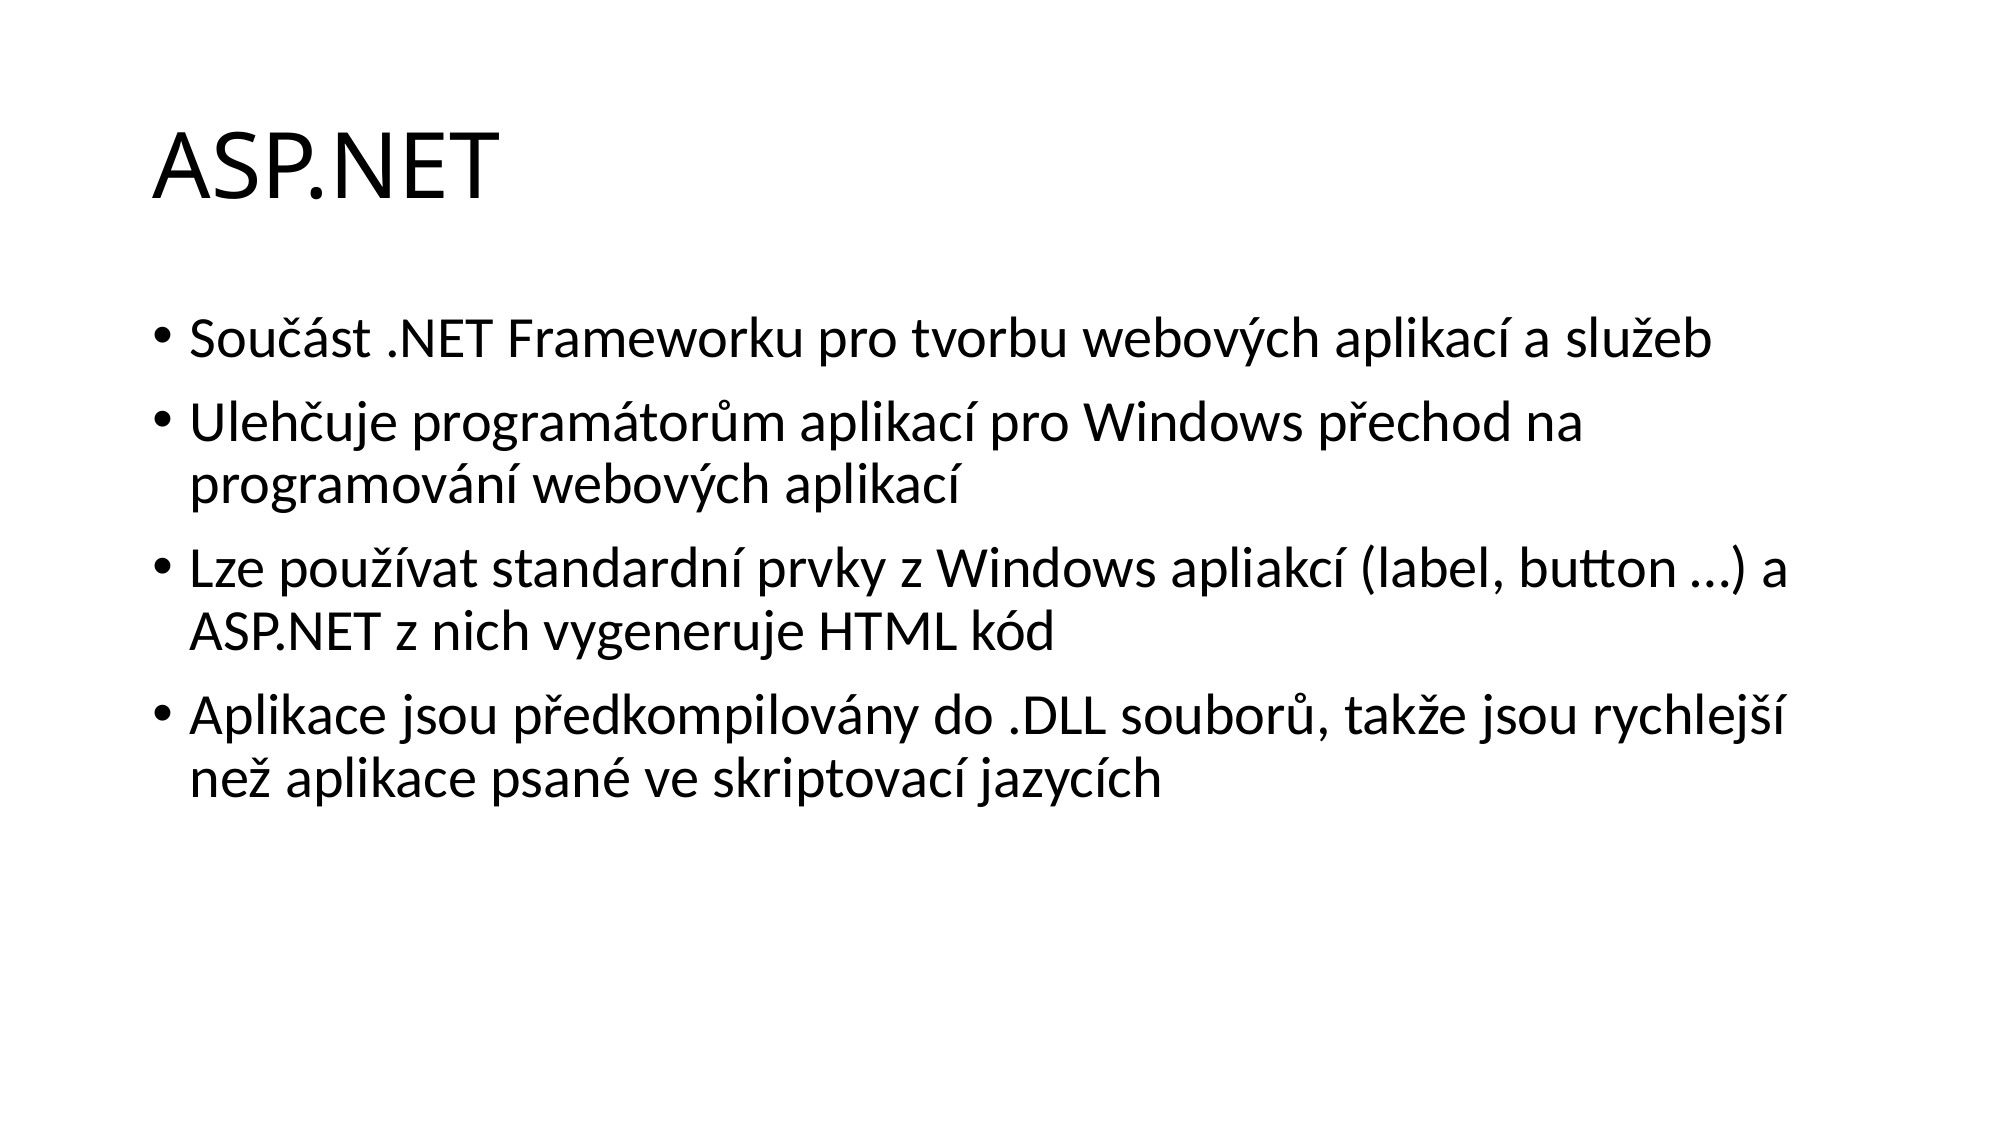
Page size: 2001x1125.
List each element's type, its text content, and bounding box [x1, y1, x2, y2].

list Součást .NET Frameworku pro tvorbu webových aplikací a služeb Ulehčuje programátorům aplikací pro Windows přechod na programování webových aplikací Lze používat standardní prvky z Windows apliakcí (label, button …) a ASP.NET z nich vygeneruje HTML kód Aplikace jsou předkompilovány do .DLL souborů, takže jsou rychlejší než aplikace psané ve skriptovací jazycích [137, 299, 1863, 1014]
title ASP.NET [137, 59, 1863, 278]
